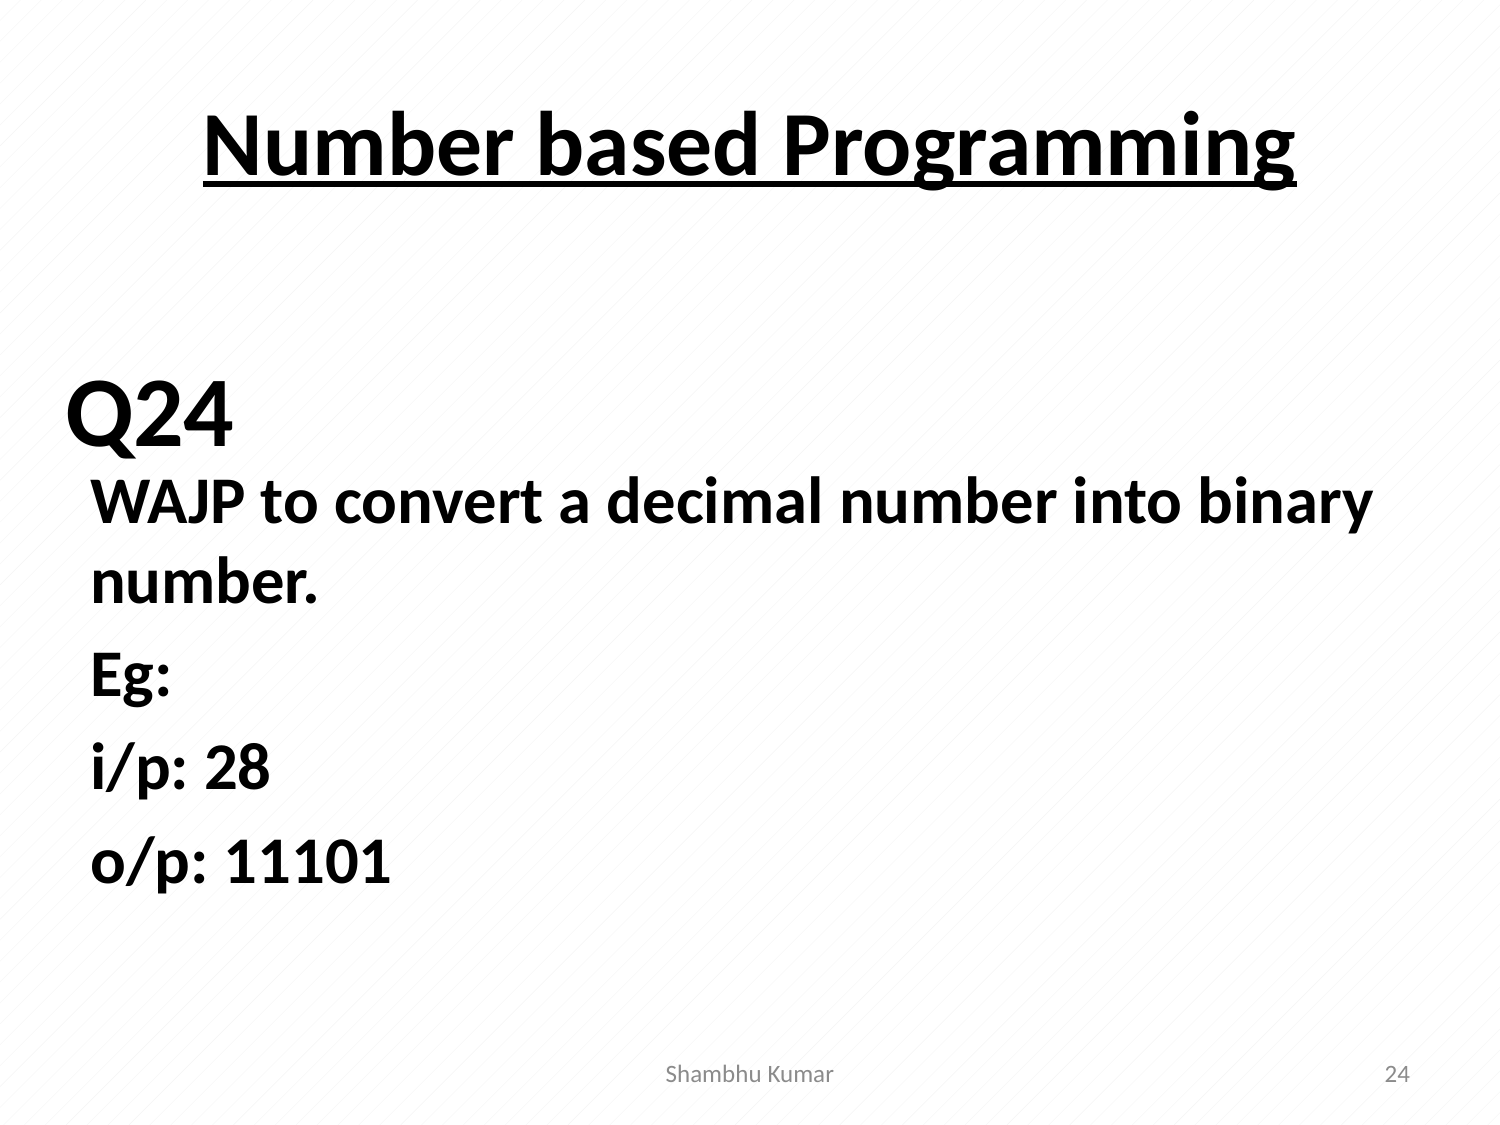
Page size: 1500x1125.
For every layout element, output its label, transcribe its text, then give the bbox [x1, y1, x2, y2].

text_box Q24 [37, 337, 250, 475]
list WAJP to convert a decimal number into binary number. Eg: i/p: 28 o/p: 11101 [75, 262, 1425, 1005]
title Number based Programming [75, 45, 1425, 233]
footer Shambhu Kumar [512, 1042, 988, 1103]
slide_number 24 [1074, 1042, 1425, 1103]
